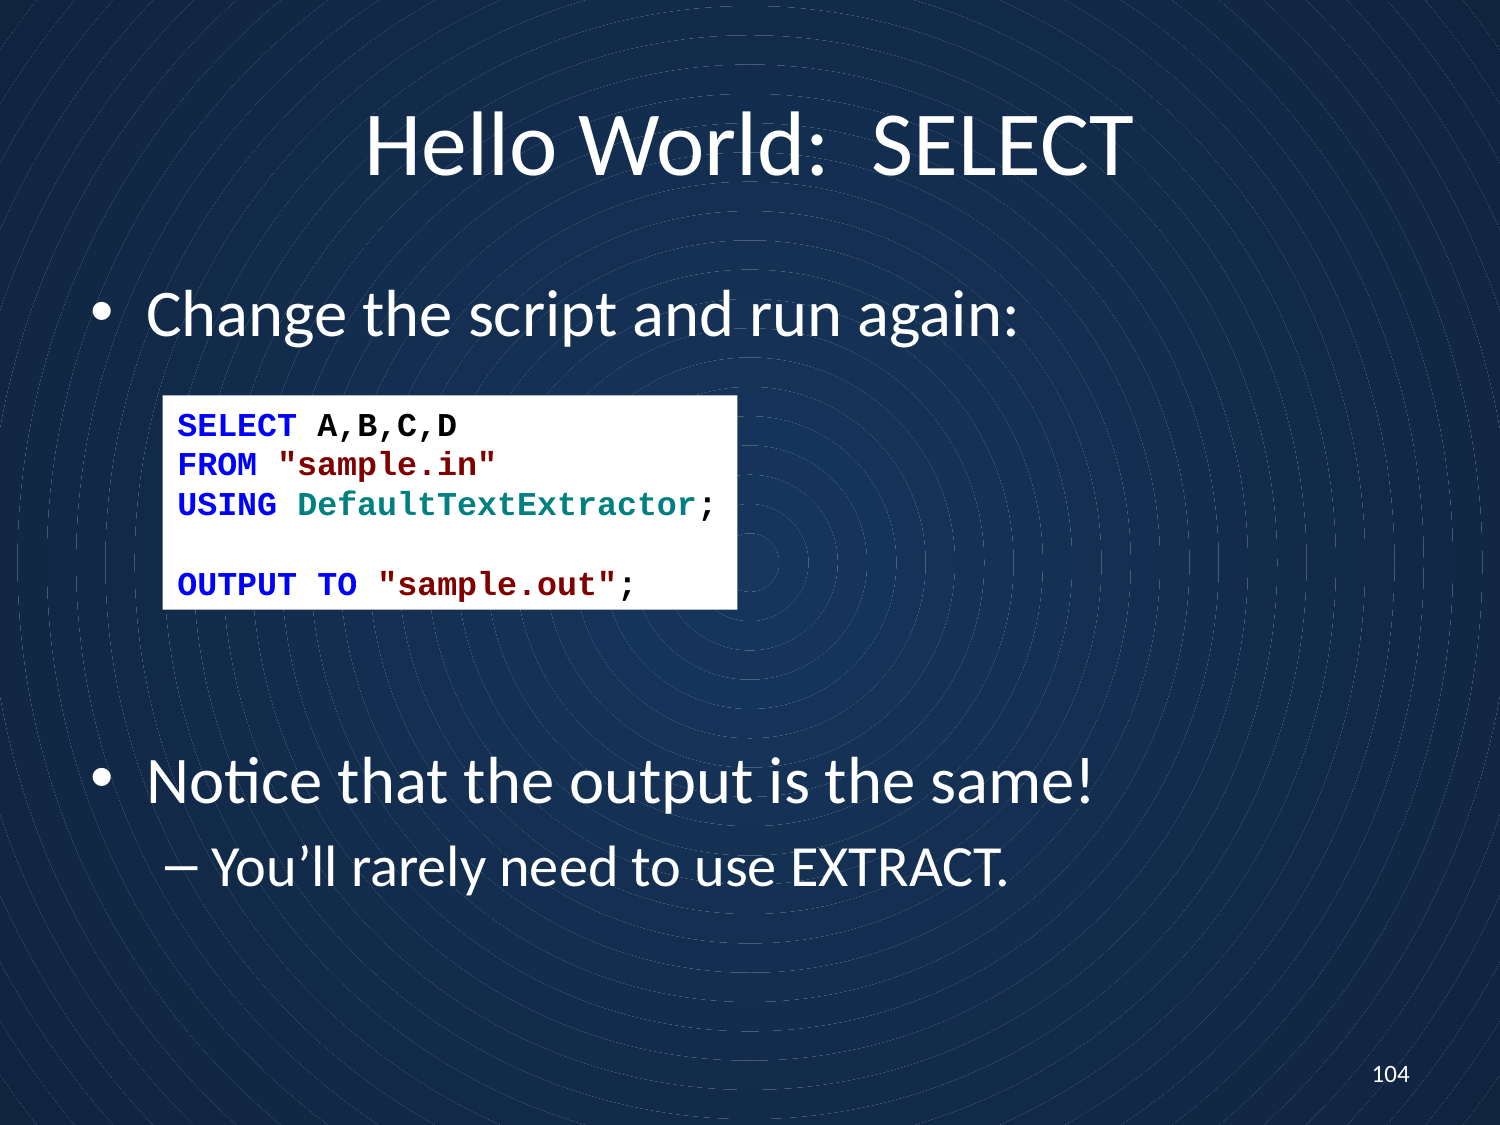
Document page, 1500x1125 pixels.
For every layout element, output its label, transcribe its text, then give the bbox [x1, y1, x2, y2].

text_box SELECT A,B,C,D FROM "sample.in" USING DefaultTextExtractor; OUTPUT TO "sample.out"; [162, 395, 738, 610]
title Hello World: SELECT [75, 45, 1425, 233]
list Change the script and run again: Notice that the output is the same! You’ll rarely need to use EXTRACT. [75, 262, 1425, 1005]
slide_number 104 [1074, 1042, 1425, 1103]
